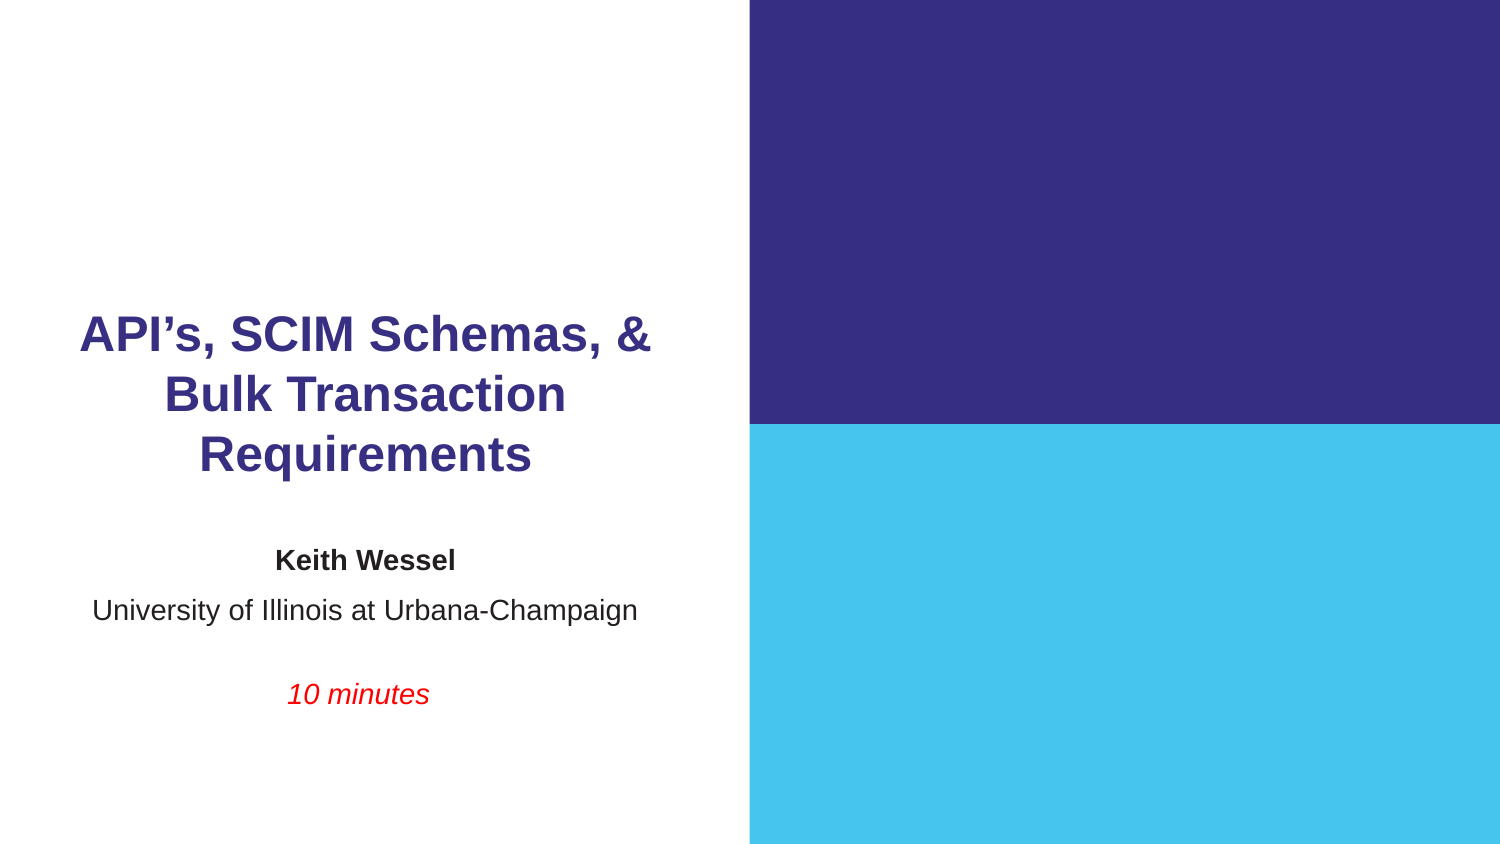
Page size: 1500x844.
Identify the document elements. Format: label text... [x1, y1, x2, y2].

text_box API’s, SCIM Schemas, & Bulk Transaction Requirements [9, 293, 722, 491]
text_box Keith Wessel [0, 533, 740, 583]
text_box 10 minutes [272, 660, 460, 739]
text_box University of Illinois at Urbana-Champaign [0, 583, 740, 635]
picture [749, 0, 1500, 844]
